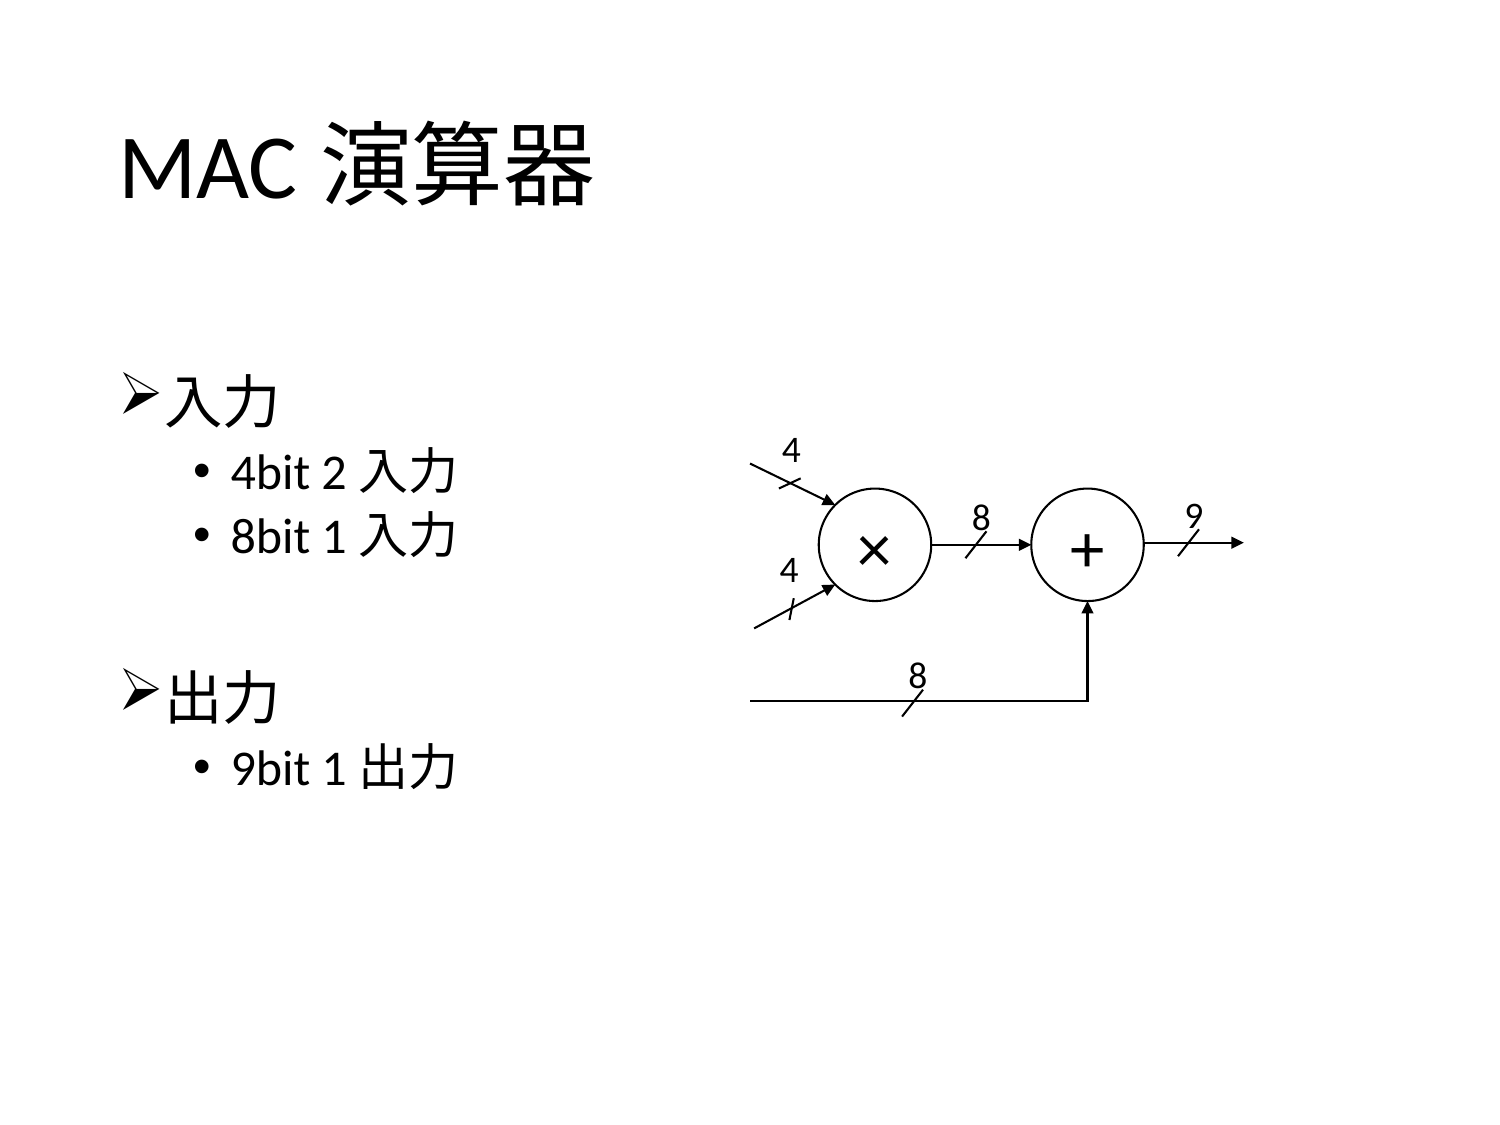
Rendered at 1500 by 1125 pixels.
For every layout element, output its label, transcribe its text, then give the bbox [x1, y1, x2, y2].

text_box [778, 478, 801, 489]
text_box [749, 463, 836, 505]
text_box + [1030, 487, 1145, 603]
text_box 9 [1169, 483, 1219, 542]
text_box × [817, 487, 933, 600]
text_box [902, 689, 923, 717]
title MAC演算器 [103, 59, 1397, 278]
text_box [754, 584, 836, 600]
text_box 4 [767, 417, 817, 463]
list 入力 4bit 2入力 8bit 1入力 出力 9bit 1出力 [103, 365, 764, 901]
text_box 4 [764, 537, 815, 584]
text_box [1177, 529, 1199, 557]
text_box 8 [957, 485, 1006, 544]
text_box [965, 531, 987, 559]
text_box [749, 600, 1088, 702]
